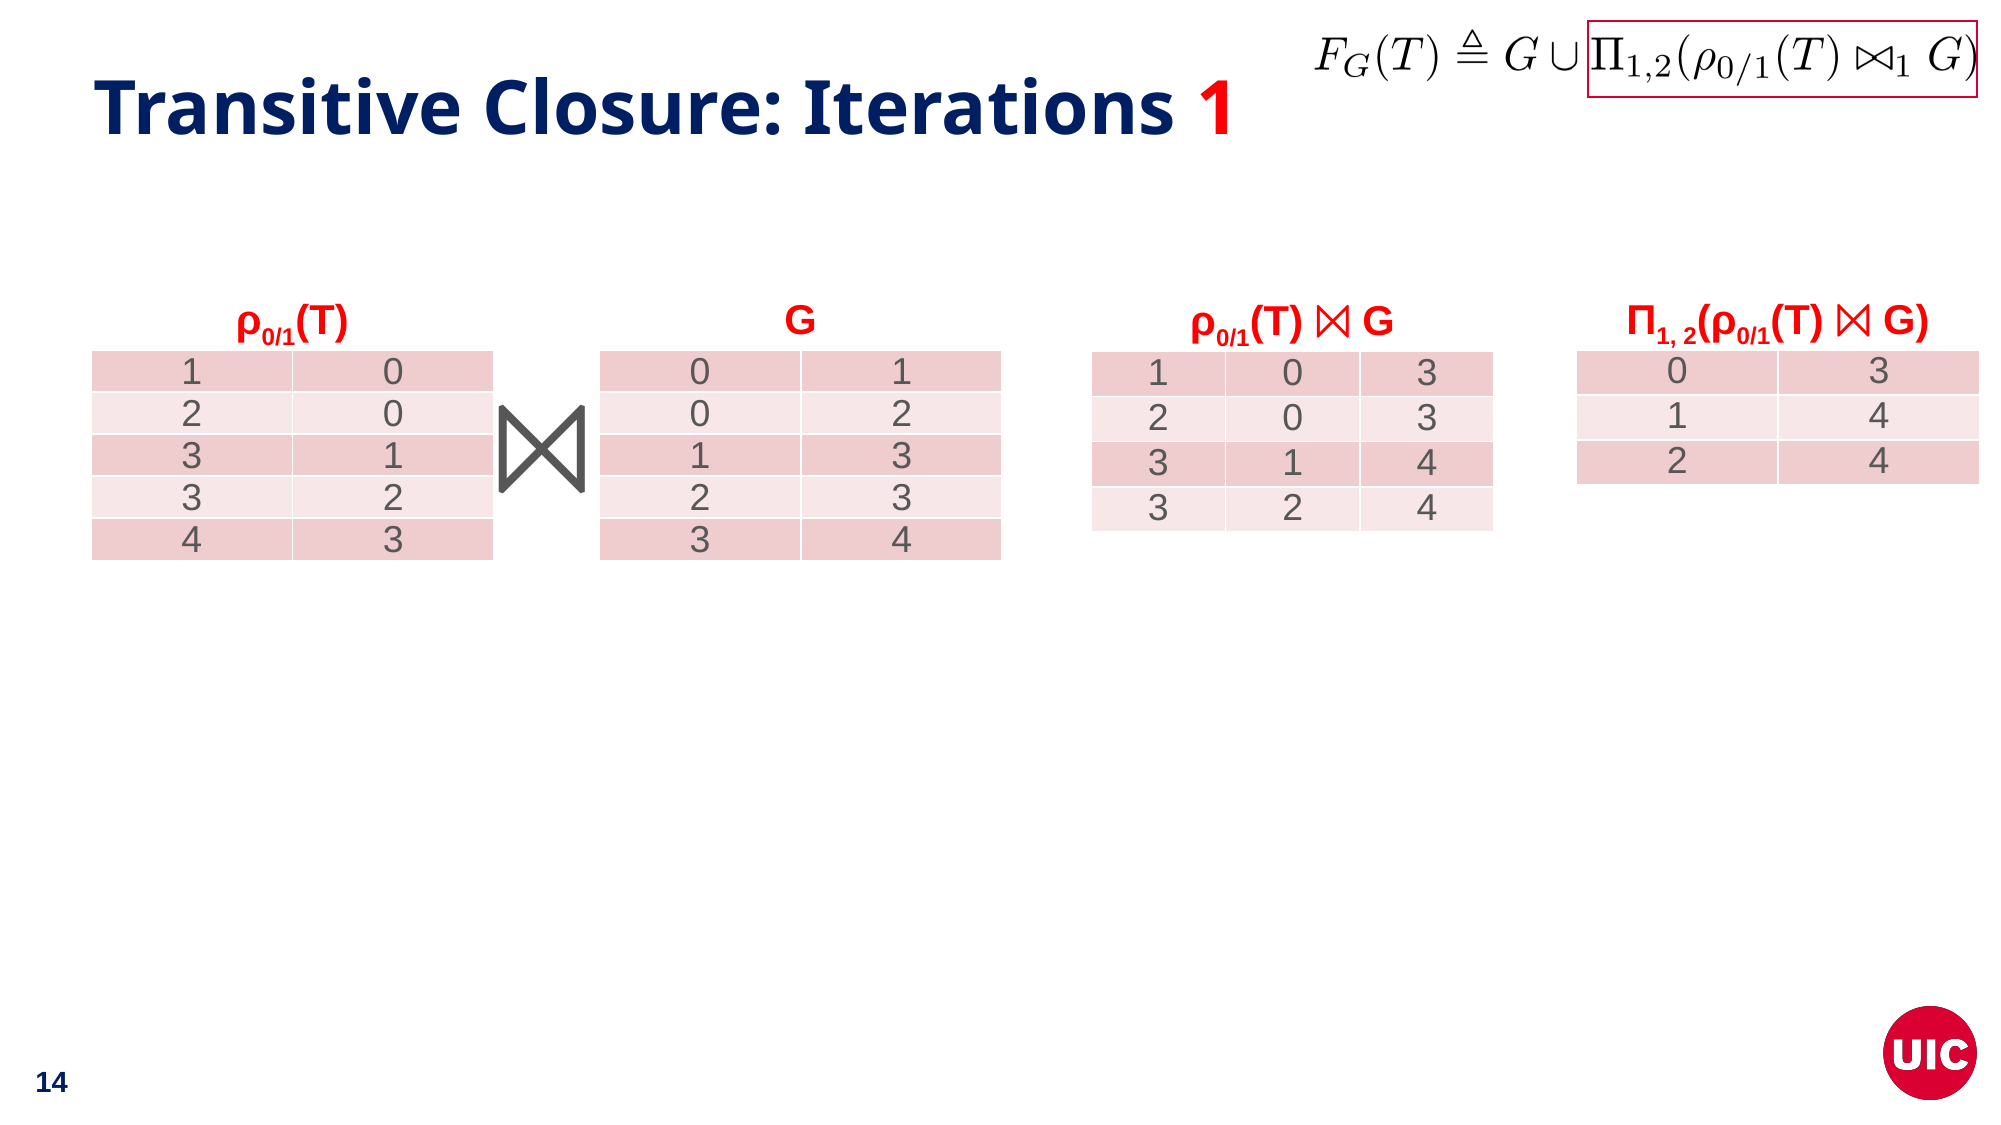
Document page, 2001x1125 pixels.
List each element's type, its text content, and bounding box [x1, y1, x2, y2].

table_header 1 [92, 358, 292, 391]
table_cell 0 [293, 393, 460, 433]
table_header 0 [1577, 357, 1777, 394]
table_cell 3 [1361, 397, 1493, 441]
table_cell 4​ [92, 519, 292, 560]
table_cell 1 [293, 435, 460, 475]
table_cell 3​ [600, 519, 800, 560]
table_cell 2​ [802, 393, 1001, 433]
table_cell 4 [1361, 488, 1493, 531]
table_cell 2 [1577, 441, 1777, 484]
table_cell 3 [92, 477, 292, 517]
table_header 0​ [600, 351, 800, 391]
table_header 1 [1092, 359, 1225, 396]
text_box ρ0/1(T) [90, 285, 494, 358]
text_box Π1, 2(ρ0/1(T) ⨝ G) [1576, 285, 1980, 357]
table_header 0 [1226, 359, 1359, 396]
picture [1296, 9, 1991, 98]
table_header 3 [1361, 359, 1493, 396]
table_cell 2 [1092, 397, 1225, 441]
table_cell 3​ [802, 477, 1001, 517]
text_box G [598, 285, 1003, 351]
table_cell 2 [1226, 488, 1359, 531]
table_cell 3 [1092, 442, 1225, 486]
table_cell 2 [293, 477, 460, 517]
text_box ⨝ [460, 366, 625, 517]
table_cell 4 [1361, 442, 1493, 486]
table_cell 3​ [802, 435, 1001, 475]
table_cell 0​ [625, 393, 800, 433]
table_cell 2​ [92, 393, 292, 433]
table_cell 3 [92, 435, 292, 475]
table_cell 4 [1779, 396, 1979, 439]
table_header 1​ [802, 351, 1001, 391]
table_cell 1 [1577, 396, 1777, 439]
table_cell 0 [1226, 397, 1359, 441]
table_cell 4 [1779, 441, 1979, 484]
text_box ρ0/1(T) ⨝ G [1090, 286, 1495, 359]
table_header 3 [1779, 357, 1979, 394]
table_cell 3 [1092, 488, 1225, 531]
picture [1880, 1004, 1980, 1102]
table_cell 2​ [625, 477, 800, 517]
table_cell 1 [1226, 442, 1359, 486]
table_cell 4​ [802, 519, 1001, 560]
table_header 0 [293, 358, 493, 391]
table_cell 1​ [625, 435, 800, 475]
title Transitive Closure: Iterations 1 [93, 70, 1907, 204]
table_cell 3 [293, 519, 493, 560]
